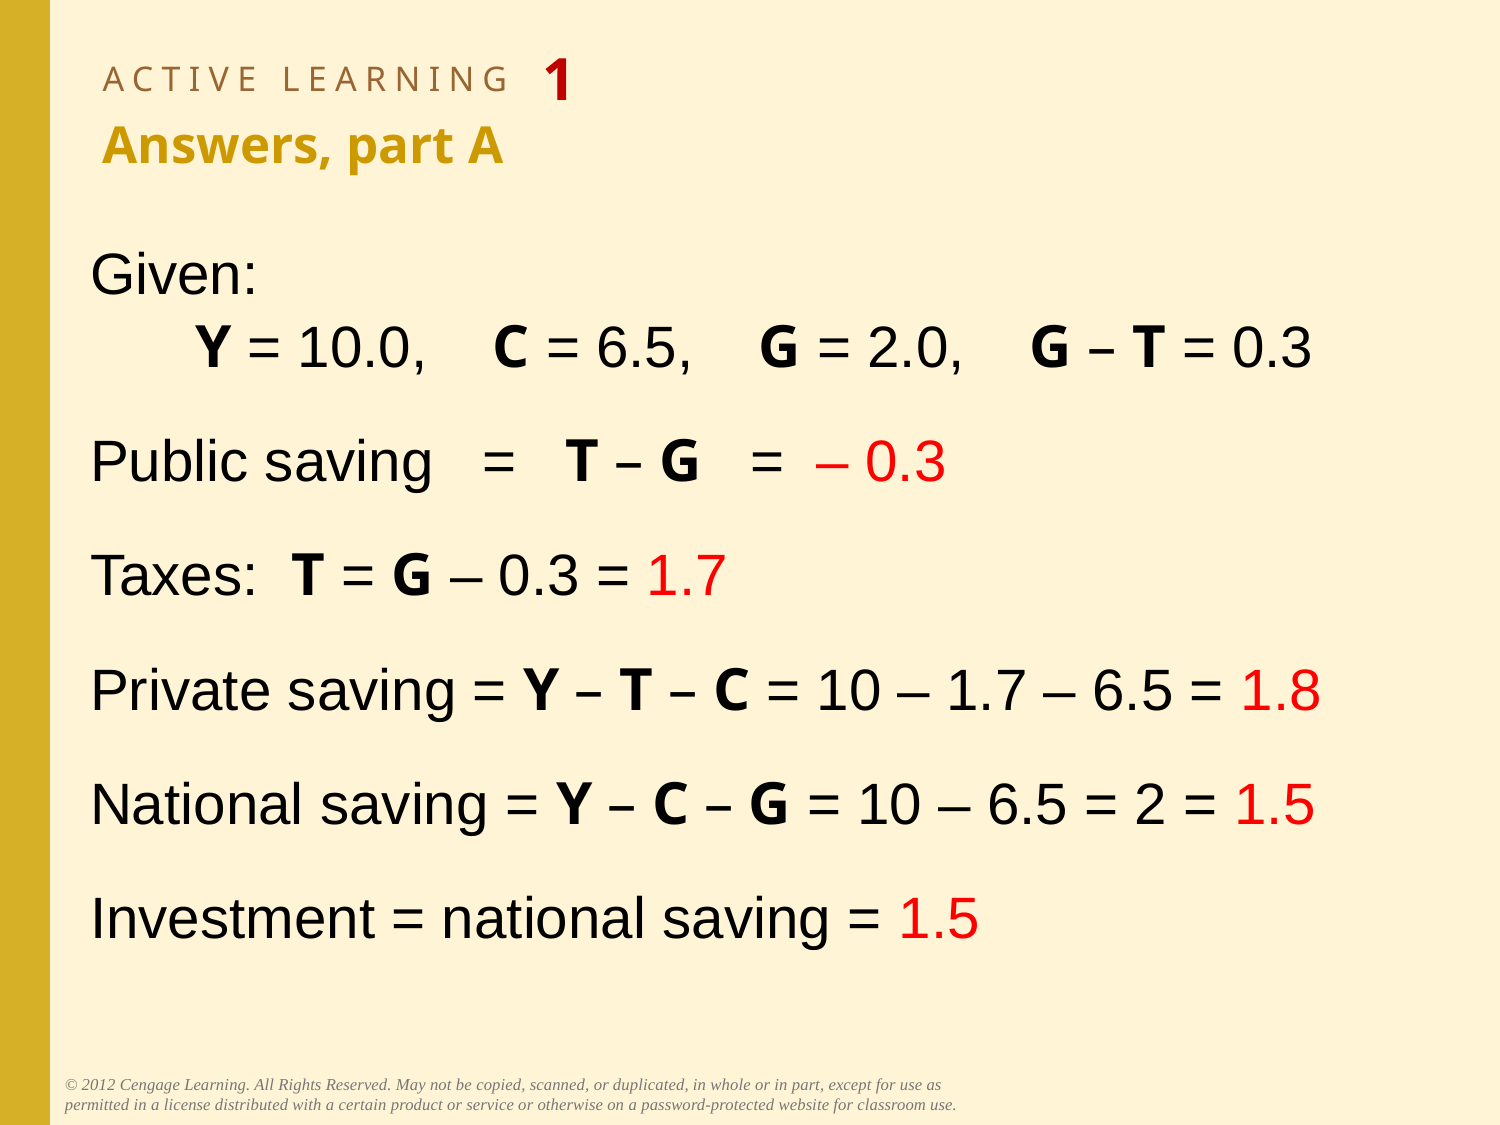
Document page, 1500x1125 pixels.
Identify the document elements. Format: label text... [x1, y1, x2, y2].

text_box © 2012 Cengage Learning. All Rights Reserved. May not be copied, scanned, or duplicated, in whole or in part, except for use as permitted in a license distributed with a certain product or service or otherwise on a password-protected website for classroom use. [50, 1066, 977, 1121]
text_box [0, 0, 50, 1125]
title ACTIVE LEARNING 1 Answers, part A [87, 24, 1435, 182]
list Given: Y = 10.0, C = 6.5, G = 2.0, G – T = 0.3 Public saving = T – G = – 0.3 Taxes: T = G – 0.3 = 1.7 Private saving = Y – T – C = 10 – 1.7 – 6.5 = 1.8 National saving = Y – C – G = 10 – 6.5 = 2 = 1.5 Investment = national saving = 1.5 [75, 224, 1425, 1063]
